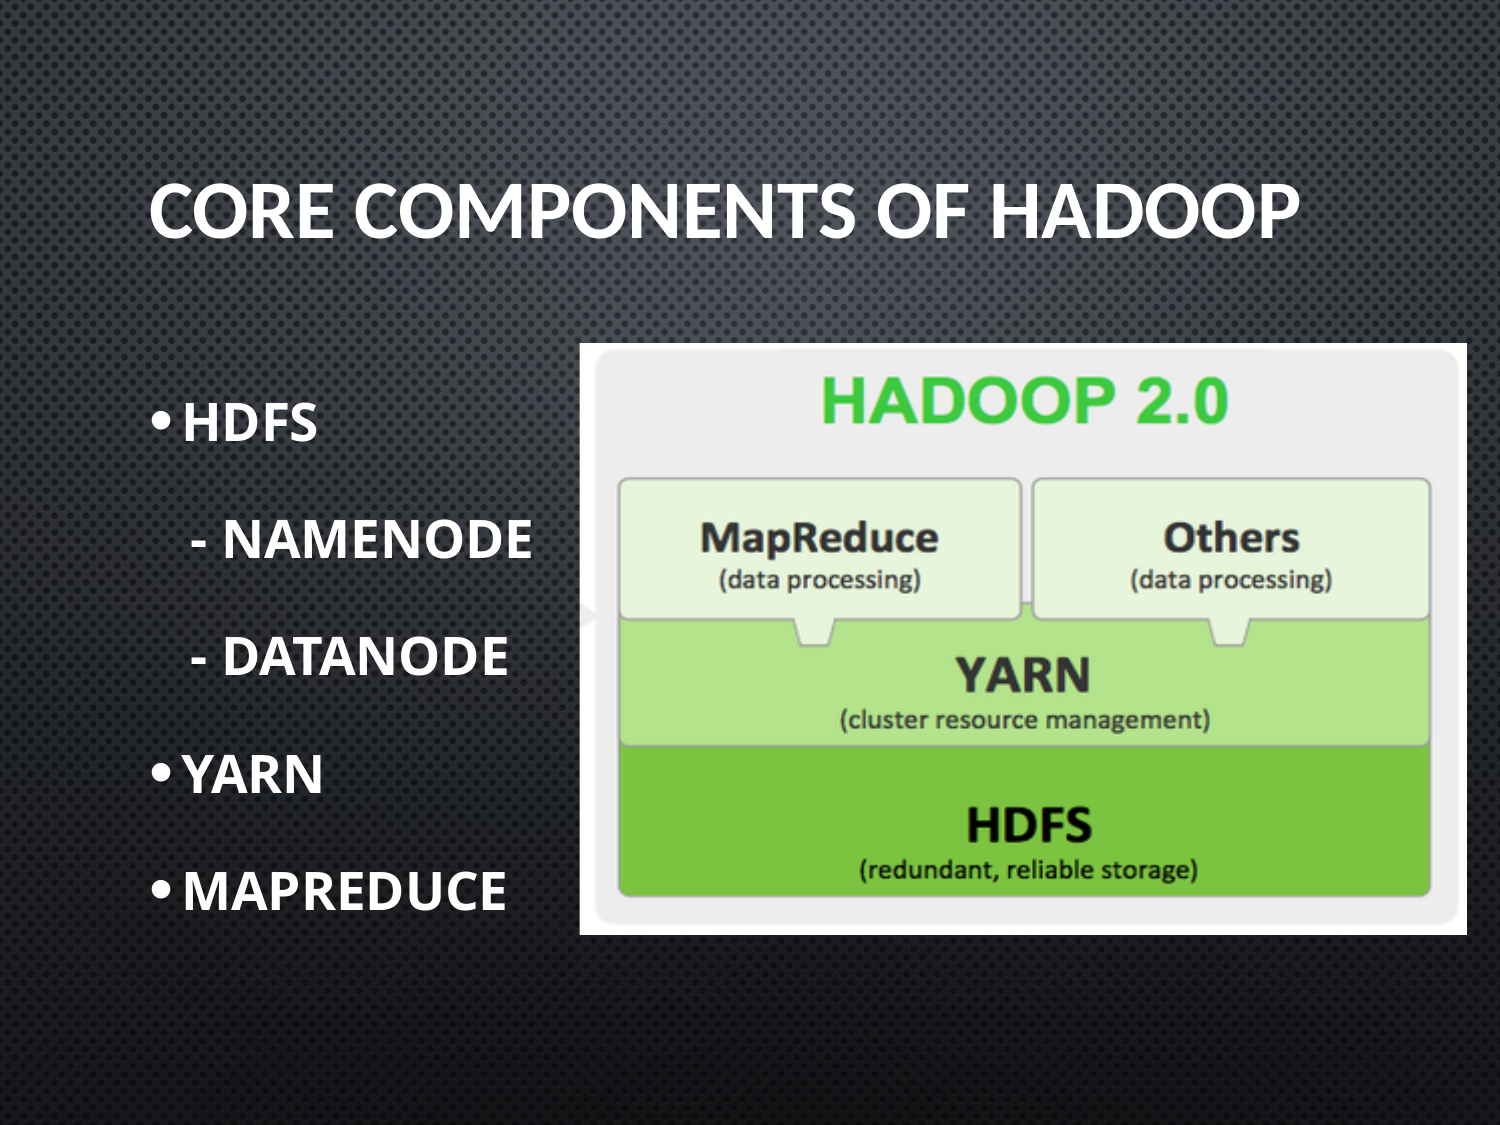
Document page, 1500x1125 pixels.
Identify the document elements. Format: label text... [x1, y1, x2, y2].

picture [579, 343, 1468, 935]
title Core Components of Hadoop [134, 97, 1367, 314]
list HDFS - NameNode - DataNode YARN MapReduce [134, 331, 557, 946]
